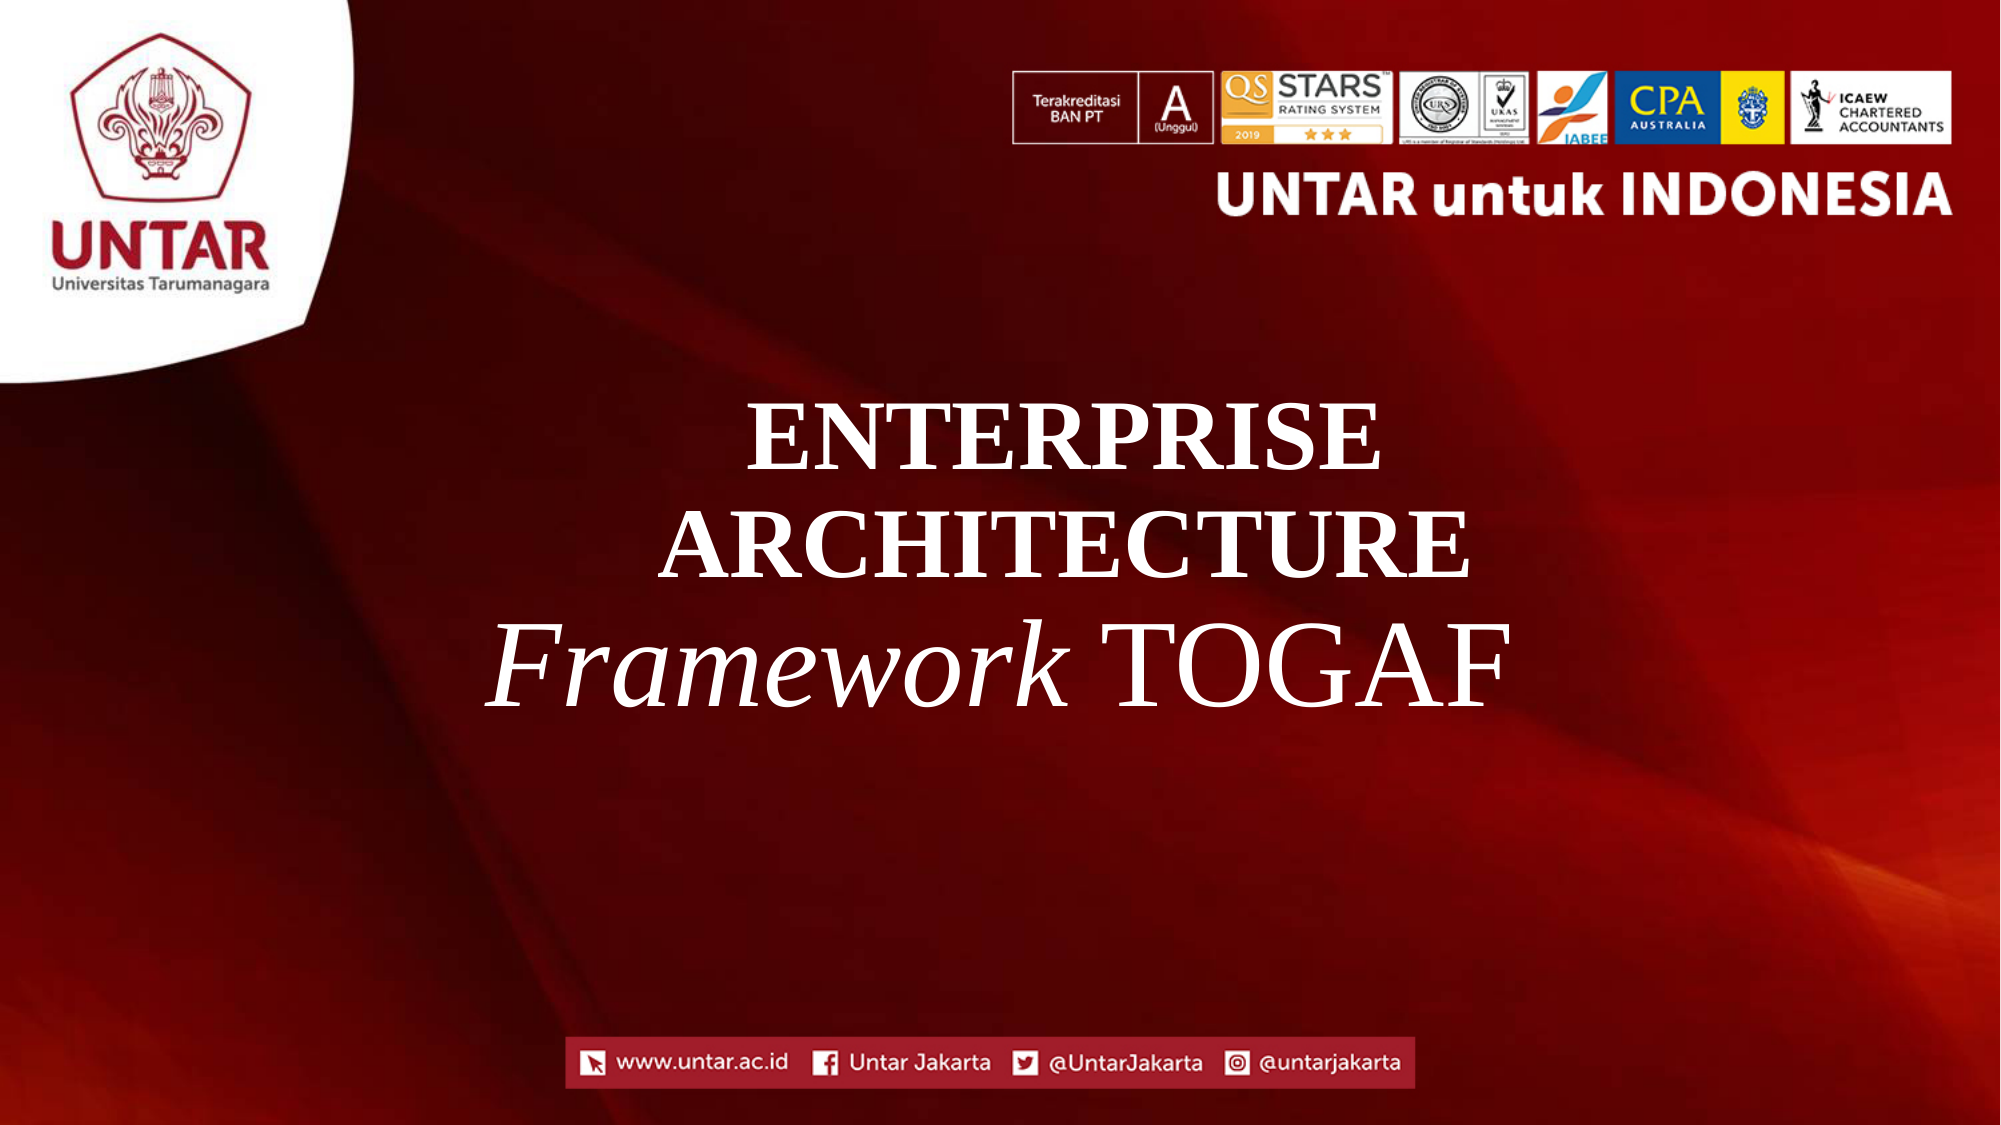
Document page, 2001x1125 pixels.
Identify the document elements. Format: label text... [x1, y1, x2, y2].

title ENTERPRISE ARCHITECTURE [316, 215, 1817, 607]
subtitle Framework TOGAF [249, 590, 1750, 863]
picture [0, 0, 2001, 1125]
